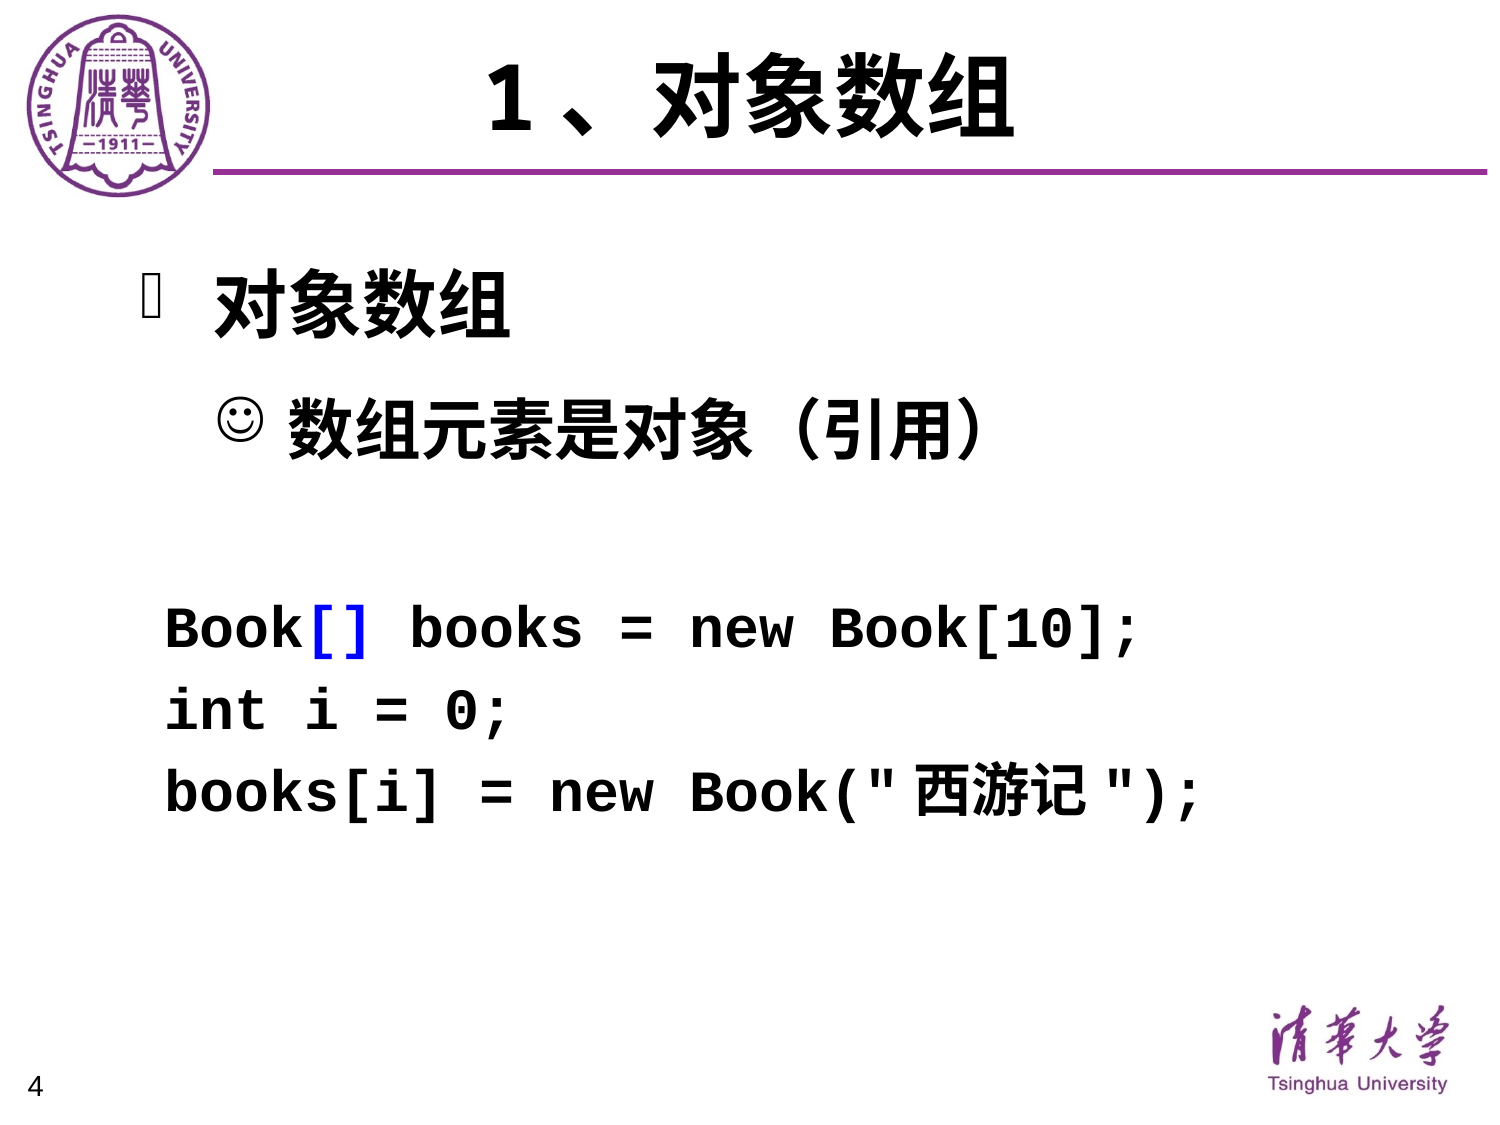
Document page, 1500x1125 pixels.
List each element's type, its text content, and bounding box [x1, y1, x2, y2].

footer 4 [12, 1059, 176, 1125]
title 1、对象数组 [24, 37, 1476, 151]
list 对象数组 数组元素是对象（引用） [124, 249, 1388, 1063]
picture [24, 12, 213, 37]
picture [24, 151, 213, 200]
text_box Book[] books = new Book[10]; int i = 0; books[i] = new Book("西游记"); [149, 582, 1222, 831]
picture [1262, 999, 1454, 1101]
